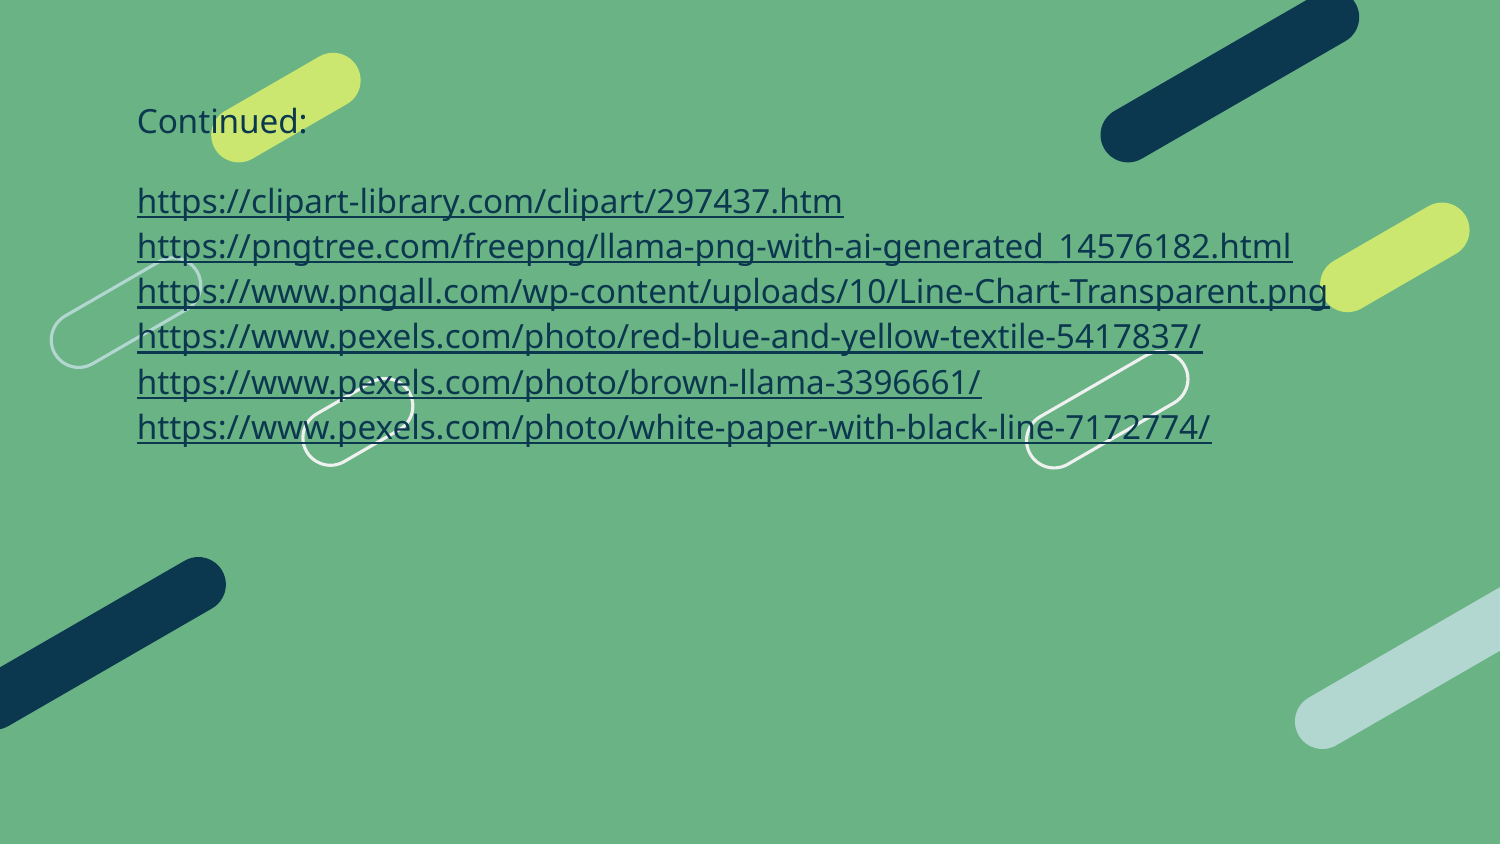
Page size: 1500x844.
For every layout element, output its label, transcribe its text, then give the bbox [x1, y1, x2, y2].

text_box Continued: https://clipart-library.com/clipart/297437.htm https://pngtree.com/freepng/llama-png-with-ai-generated_14576182.html https://www.pngall.com/wp-content/uploads/10/Line-Chart-Transparent.png https://www.pexels.com/photo/red-blue-and-yellow-textile-5417837/ https://www.pexels.com/photo/brown-llama-3396661/ https://www.pexels.com/photo/white-paper-with-black-line-7172774/ [121, 85, 1371, 750]
